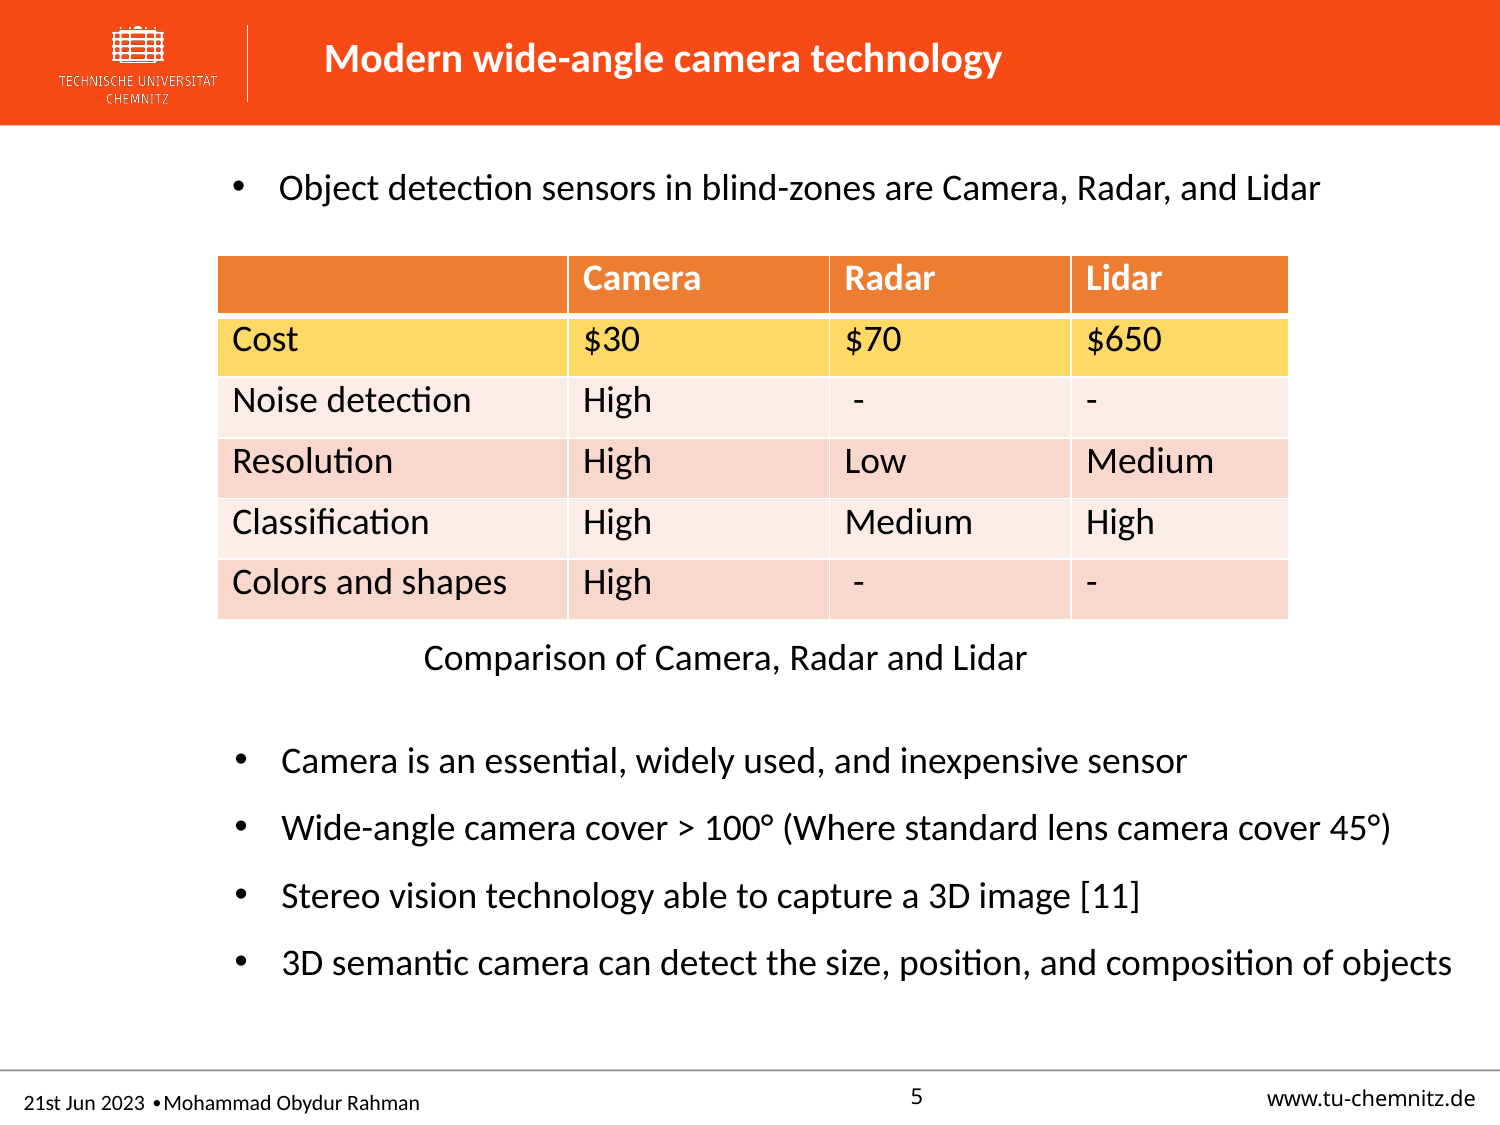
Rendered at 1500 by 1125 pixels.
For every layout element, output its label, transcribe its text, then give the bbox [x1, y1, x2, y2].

picture [25, 0, 249, 126]
table_cell Classification [218, 499, 567, 558]
table_cell High [569, 439, 829, 498]
table_cell Resolution [218, 439, 567, 498]
table_cell $650 [1072, 319, 1288, 376]
table_header Lidar [1072, 256, 1288, 313]
table_cell $70 [830, 319, 1070, 376]
table_cell Cost [218, 319, 567, 376]
table_cell Medium [1072, 439, 1288, 498]
table_cell Noise detection [218, 378, 567, 437]
table_cell - [830, 378, 1070, 437]
table_header [218, 256, 567, 313]
table_cell - [1072, 378, 1288, 437]
table_header Radar [830, 256, 1070, 313]
table_cell $30 [569, 319, 829, 376]
table_cell High [569, 560, 829, 619]
table_cell High [569, 378, 829, 437]
text_box Comparison of Camera, Radar and Lidar [409, 625, 1044, 686]
table_cell High [1072, 499, 1288, 558]
text_box Object detection sensors in blind-zones are Camera, Radar, and Lidar [217, 132, 1500, 216]
table_cell - [1072, 560, 1288, 619]
table_cell Medium [830, 499, 1070, 558]
table_header Camera [569, 256, 829, 313]
table_cell High [569, 499, 829, 558]
text_box Camera is an essential, widely used, and inexpensive sensor Wide-angle camera cover > 100° (Where standard lens camera cover 45°) Stereo vision technology able to capture a 3D image [11] 3D semantic camera can detect the size, position, and composition of objects [219, 706, 1478, 1036]
table_cell - [830, 560, 1070, 619]
table_cell Colors and shapes [218, 560, 567, 619]
table_cell Low [830, 439, 1070, 498]
title Modern wide-angle camera technology [251, 36, 1076, 89]
